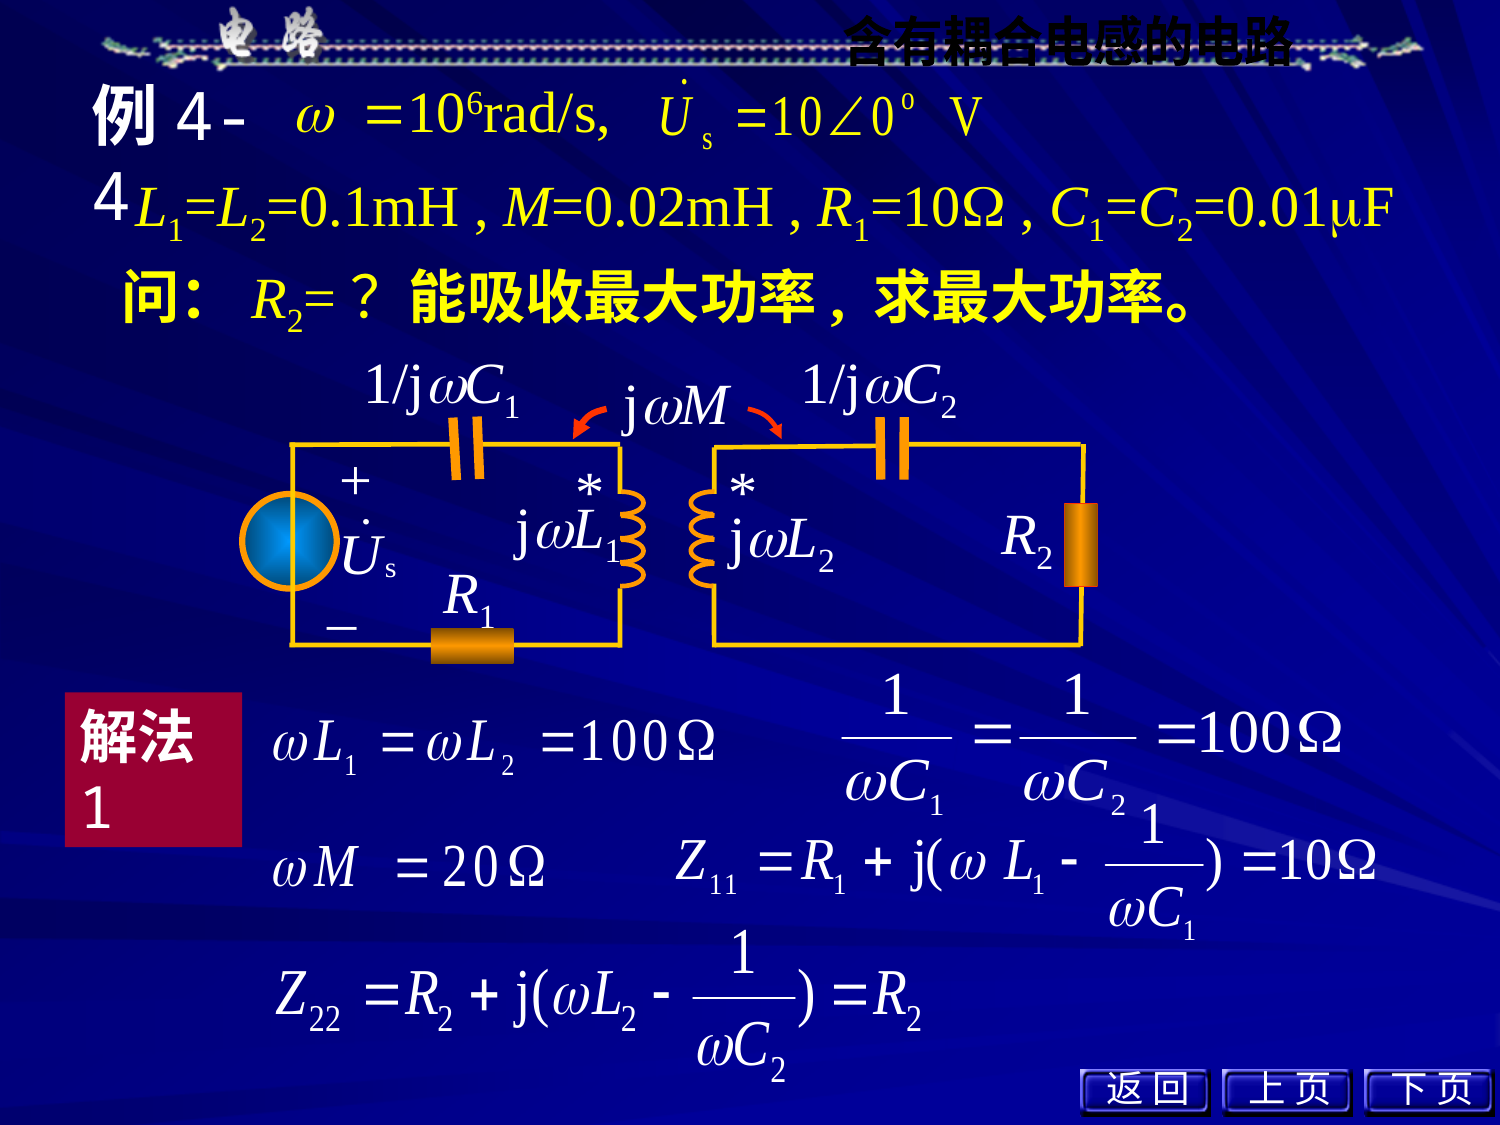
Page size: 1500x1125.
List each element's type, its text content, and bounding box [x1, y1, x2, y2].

picture [0, 0, 1500, 1125]
text_box L1=L2=0.1mH , M=0.02mH , R1=10W , C1=C2=0.01F [120, 160, 1425, 256]
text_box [666, 786, 1388, 950]
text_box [653, 72, 999, 162]
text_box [265, 703, 734, 784]
text_box 问：R2=？能吸收最大功率, 求最大功率。 [106, 252, 1276, 347]
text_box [1364, 1057, 1495, 1118]
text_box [241, 337, 1098, 665]
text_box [265, 833, 564, 897]
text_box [265, 910, 930, 1093]
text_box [832, 656, 1353, 825]
text_box w =106rad/s, [277, 66, 632, 152]
text_box 解法1 [64, 692, 243, 848]
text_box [1080, 1057, 1211, 1118]
text_box 例4-4 [76, 66, 290, 241]
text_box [1222, 1057, 1353, 1118]
